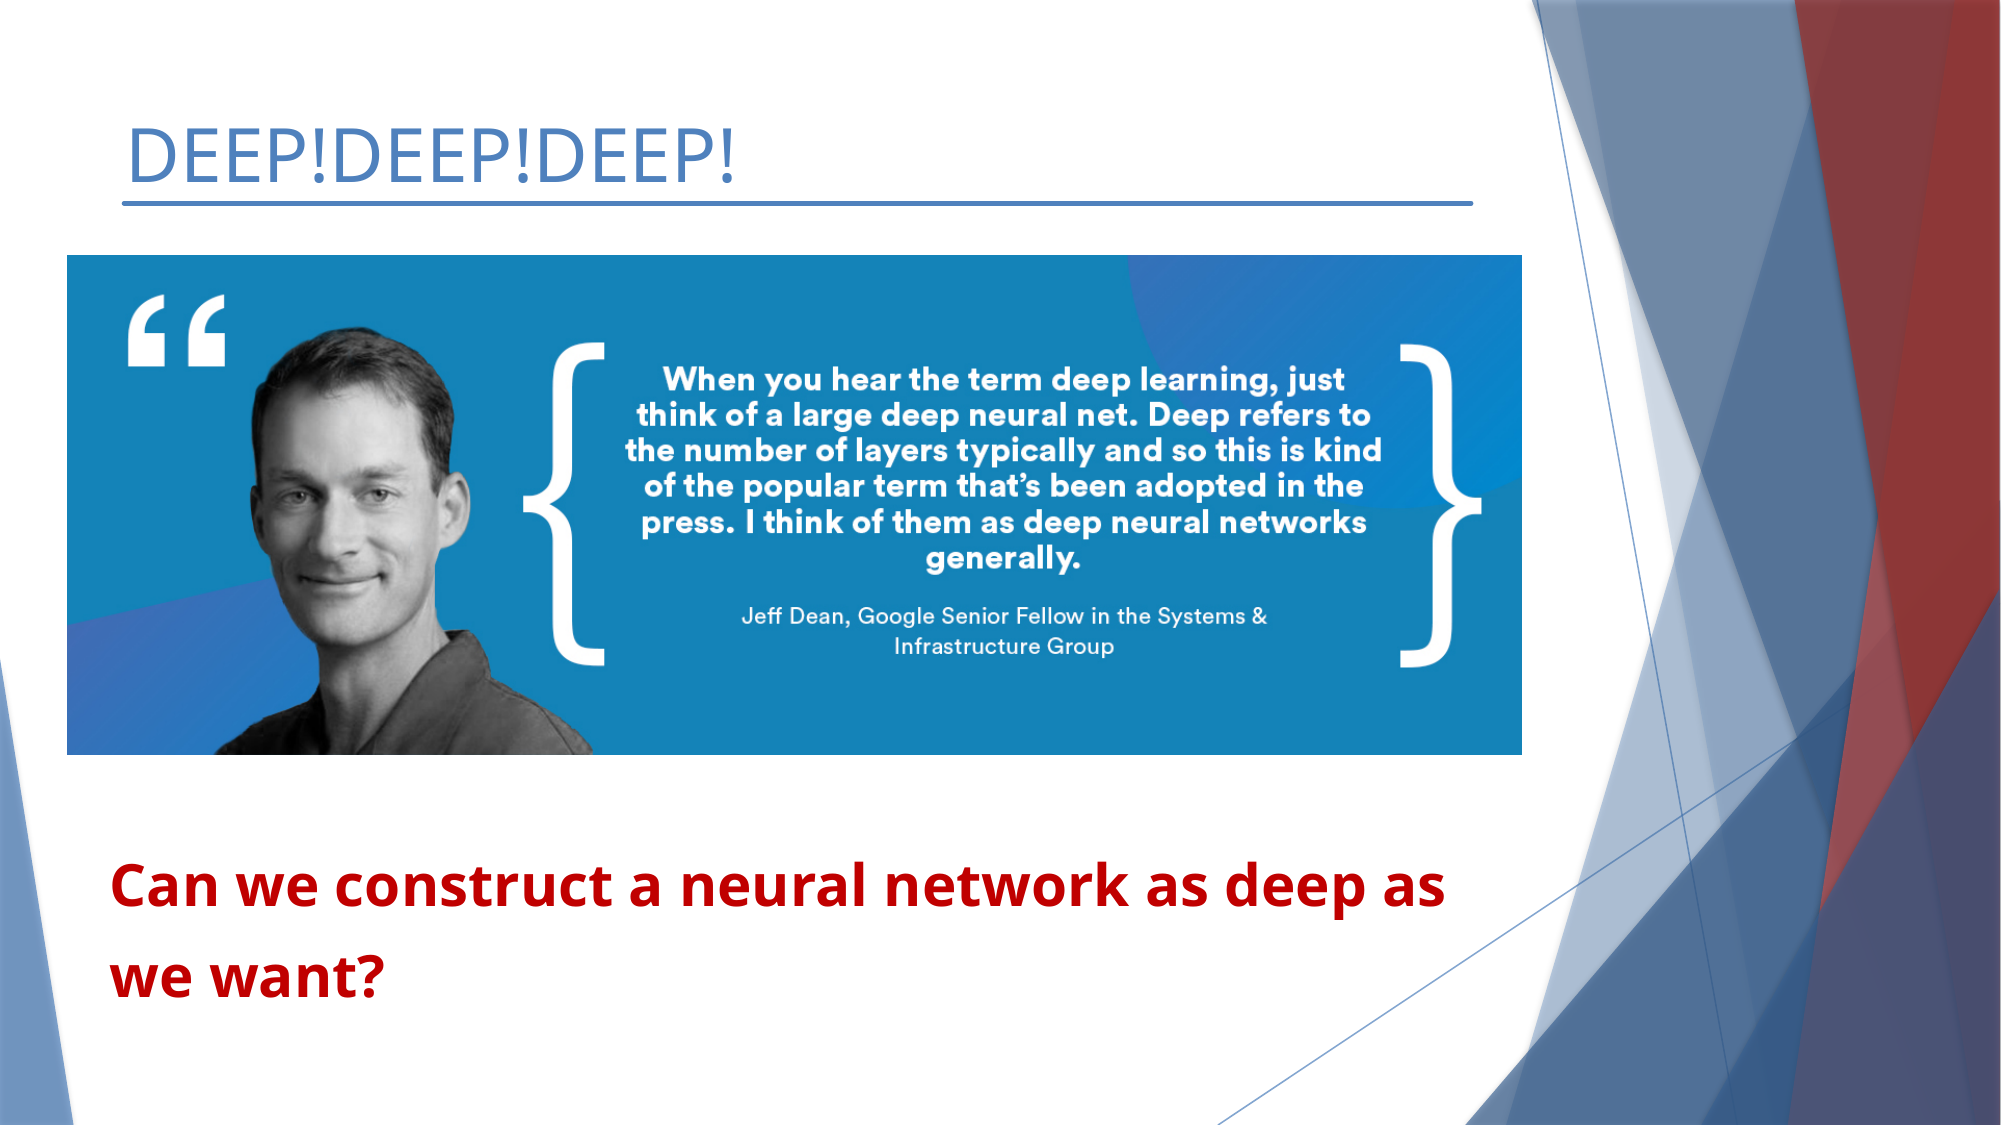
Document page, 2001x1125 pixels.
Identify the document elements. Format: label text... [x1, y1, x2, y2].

picture [66, 255, 1522, 755]
text_box Can we construct a neural network as deep as we want? [94, 819, 1501, 1017]
text_box DEEP!DEEP!DEEP! [111, 99, 1522, 214]
